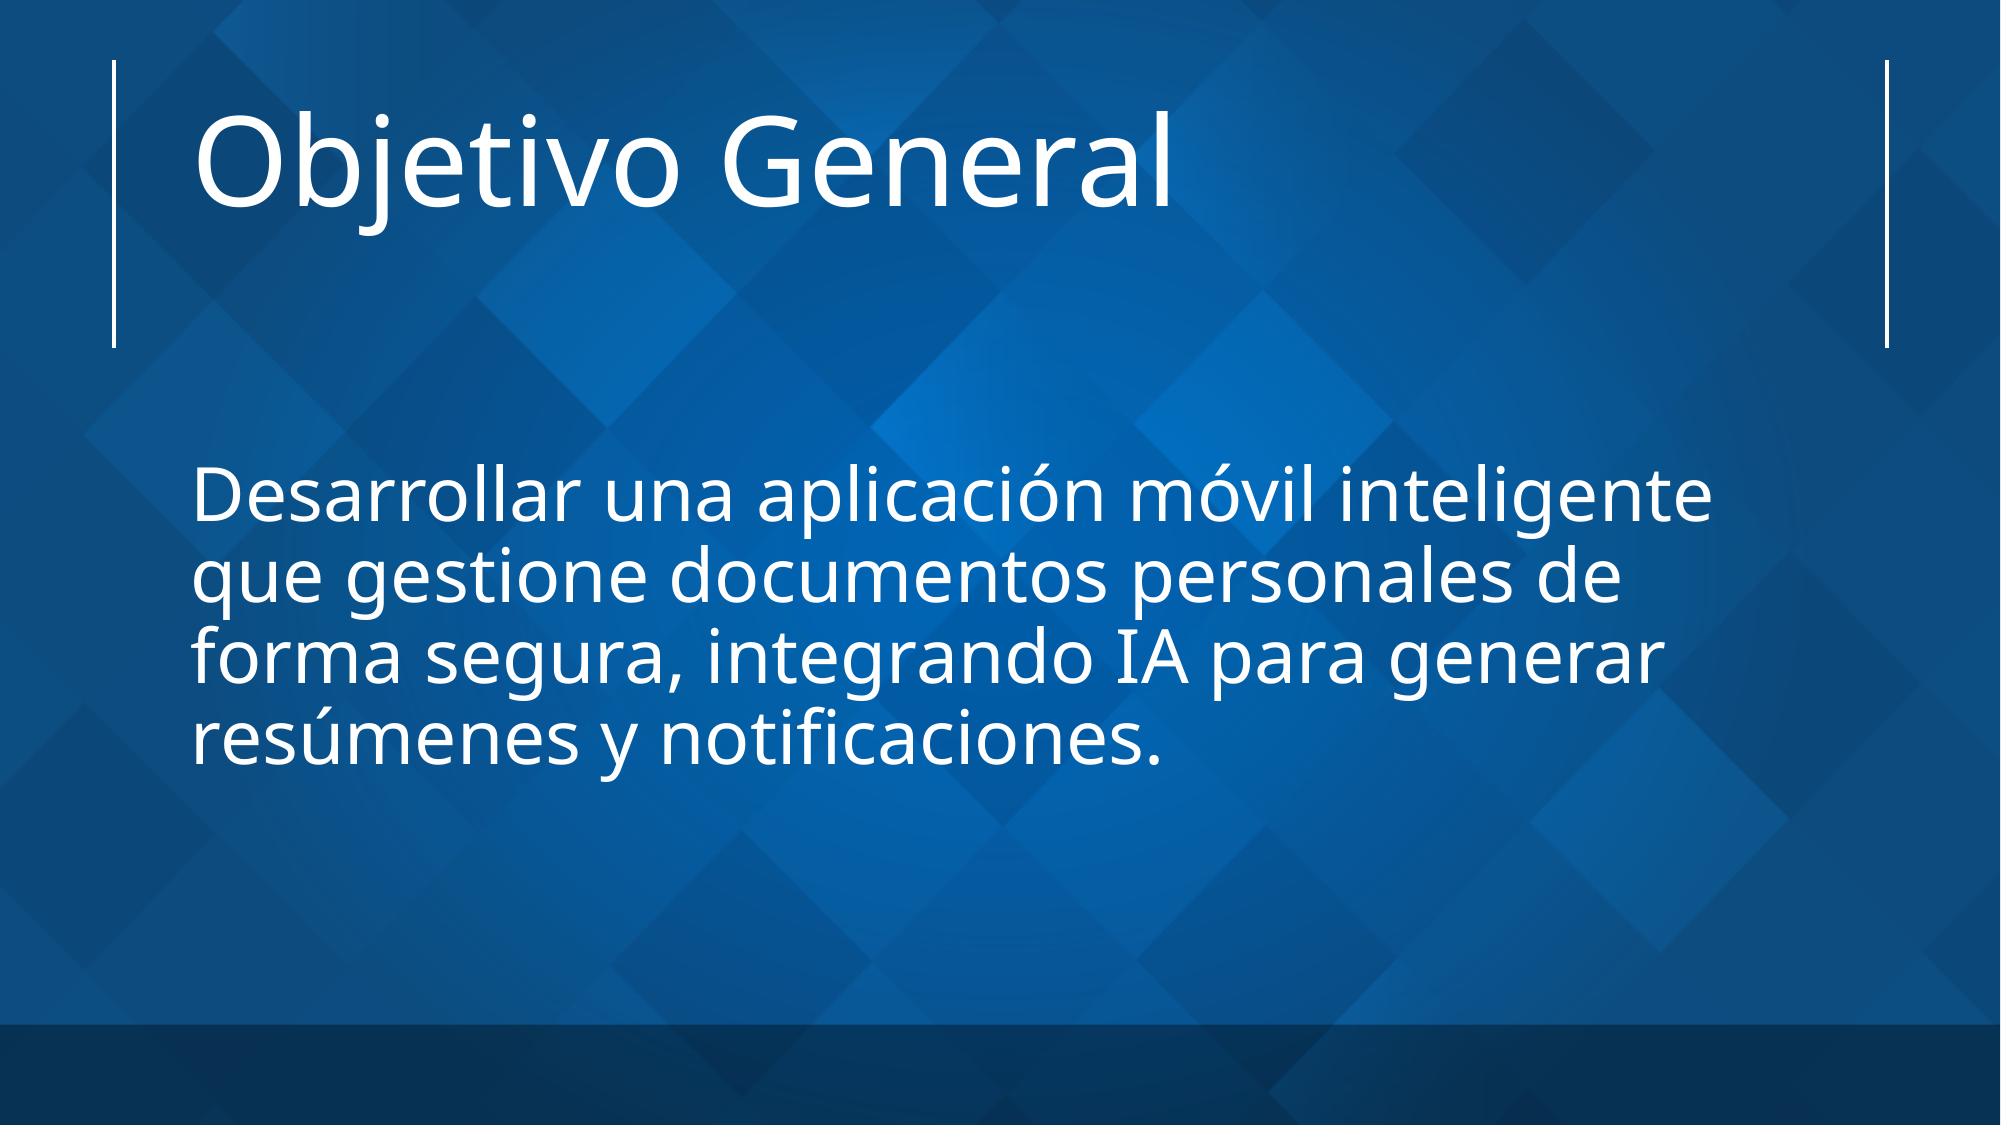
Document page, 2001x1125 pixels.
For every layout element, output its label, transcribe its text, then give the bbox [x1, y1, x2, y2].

title Objetivo General [176, 59, 1825, 273]
list Desarrollar una aplicación móvil inteligente que gestione documentos personales de forma segura, integrando IA para generar resúmenes y notificaciones. [175, 337, 1825, 990]
picture [0, 0, 2001, 1125]
